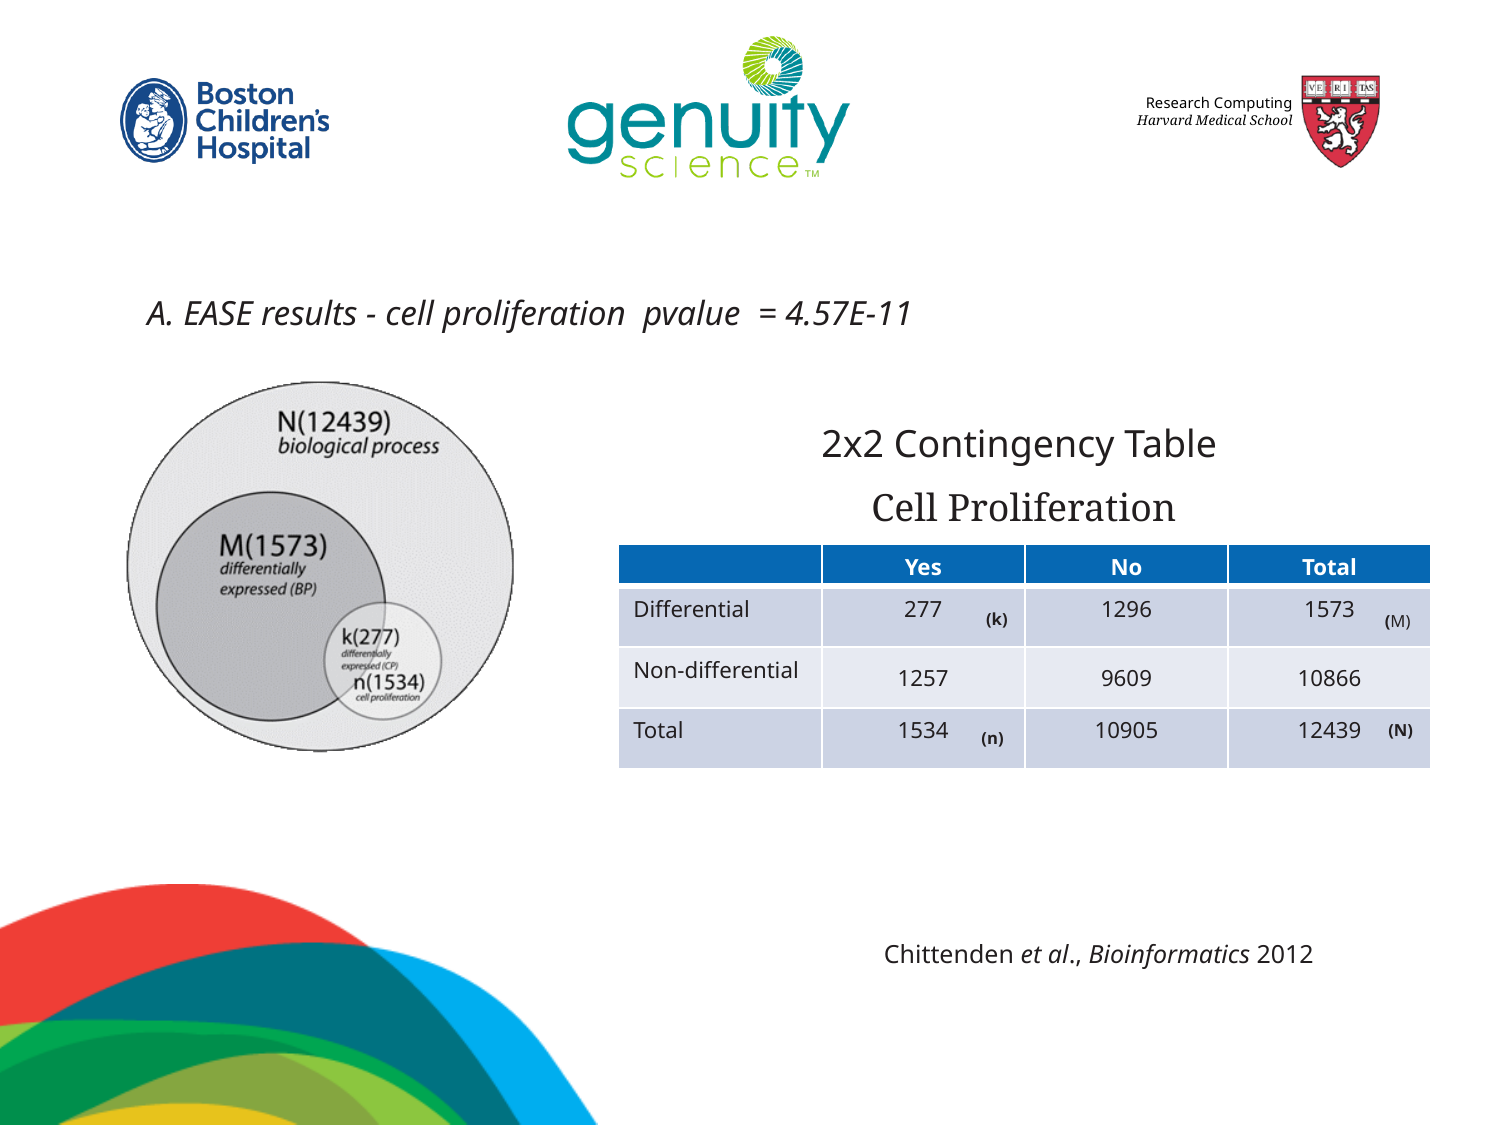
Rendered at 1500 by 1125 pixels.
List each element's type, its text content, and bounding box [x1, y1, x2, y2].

table_header No [1026, 545, 1227, 583]
text_box Chittenden et al., Bioinformatics 2012 [618, 930, 1500, 976]
table_header Yes [823, 545, 1024, 583]
table_cell 277 [823, 589, 1024, 646]
text_box A. EASE results - cell proliferation pvalue = 4.57E-11 [132, 285, 1083, 340]
text_box (N) [1373, 712, 1432, 747]
table_cell Non-differential [619, 648, 821, 707]
picture [120, 78, 329, 164]
table_header [619, 545, 821, 583]
picture [1301, 75, 1380, 168]
table_cell 10866 [1229, 648, 1430, 707]
table_cell 1296 [1026, 589, 1227, 646]
text_box (k) [971, 601, 1025, 637]
picture [558, 32, 856, 190]
text_box (M) [1370, 603, 1428, 639]
table_cell 1534 [823, 709, 1024, 768]
picture [88, 363, 555, 772]
table_header Total [1229, 545, 1430, 583]
table_cell 1257 [823, 648, 1024, 707]
text_box (n) [966, 720, 1020, 756]
table_cell 9609 [1026, 648, 1227, 707]
text_box 2x2 Contingency Table [607, 412, 1432, 473]
picture [0, 884, 598, 1125]
table_cell 10905 [1026, 709, 1227, 768]
text_box Cell Proliferation [820, 476, 1229, 537]
table_cell 12439 [1229, 709, 1430, 768]
table_cell 1573 [1229, 589, 1430, 646]
table_cell Total [619, 709, 821, 768]
table_cell Differential [619, 589, 821, 646]
